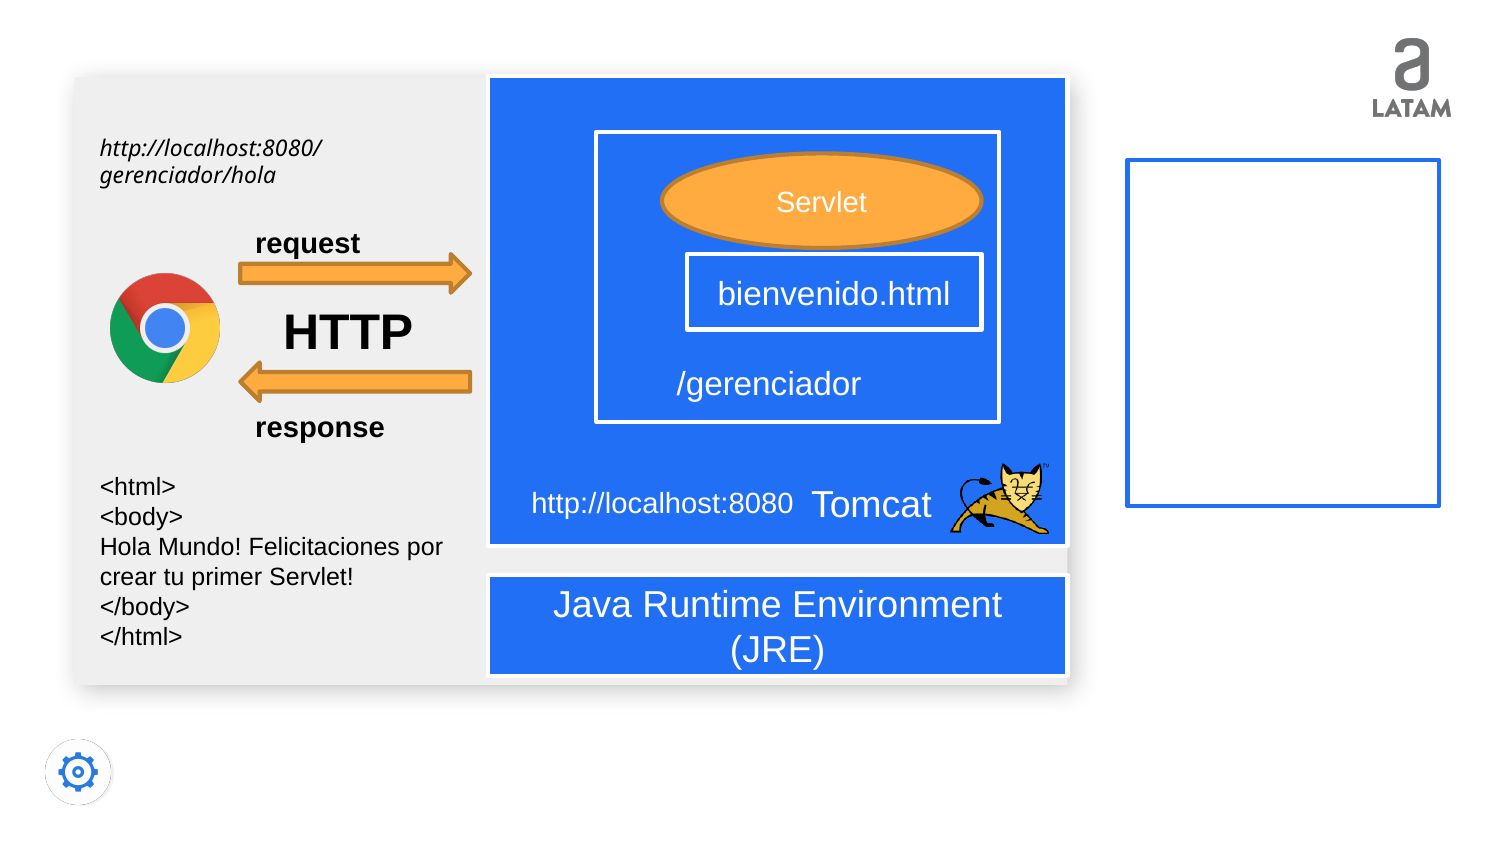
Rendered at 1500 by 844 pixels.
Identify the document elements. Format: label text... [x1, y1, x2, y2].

text_box bienvenido.html [685, 252, 984, 332]
picture [950, 463, 1049, 534]
text_box [238, 252, 473, 295]
picture [1373, 38, 1451, 117]
text_box [486, 74, 1070, 548]
text_box HTTP [268, 291, 448, 367]
text_box request [240, 217, 444, 267]
text_box /gerenciador [661, 354, 882, 410]
picture [110, 273, 221, 383]
text_box http://localhost:8080/gerenciador/hola [84, 125, 452, 196]
text_box http://localhost:8080 [516, 476, 823, 527]
text_box response [240, 401, 448, 451]
text_box [238, 360, 473, 401]
text_box <html> <body> Hola Mundo! Felicitaciones por crear tu primer Servlet! </body> </html> [84, 463, 471, 658]
text_box Tomcat [796, 472, 945, 533]
picture [44, 738, 111, 805]
text_box Servlet [659, 151, 984, 251]
text_box [594, 130, 1001, 424]
text_box Java Runtime Environment (JRE) [486, 573, 1070, 678]
